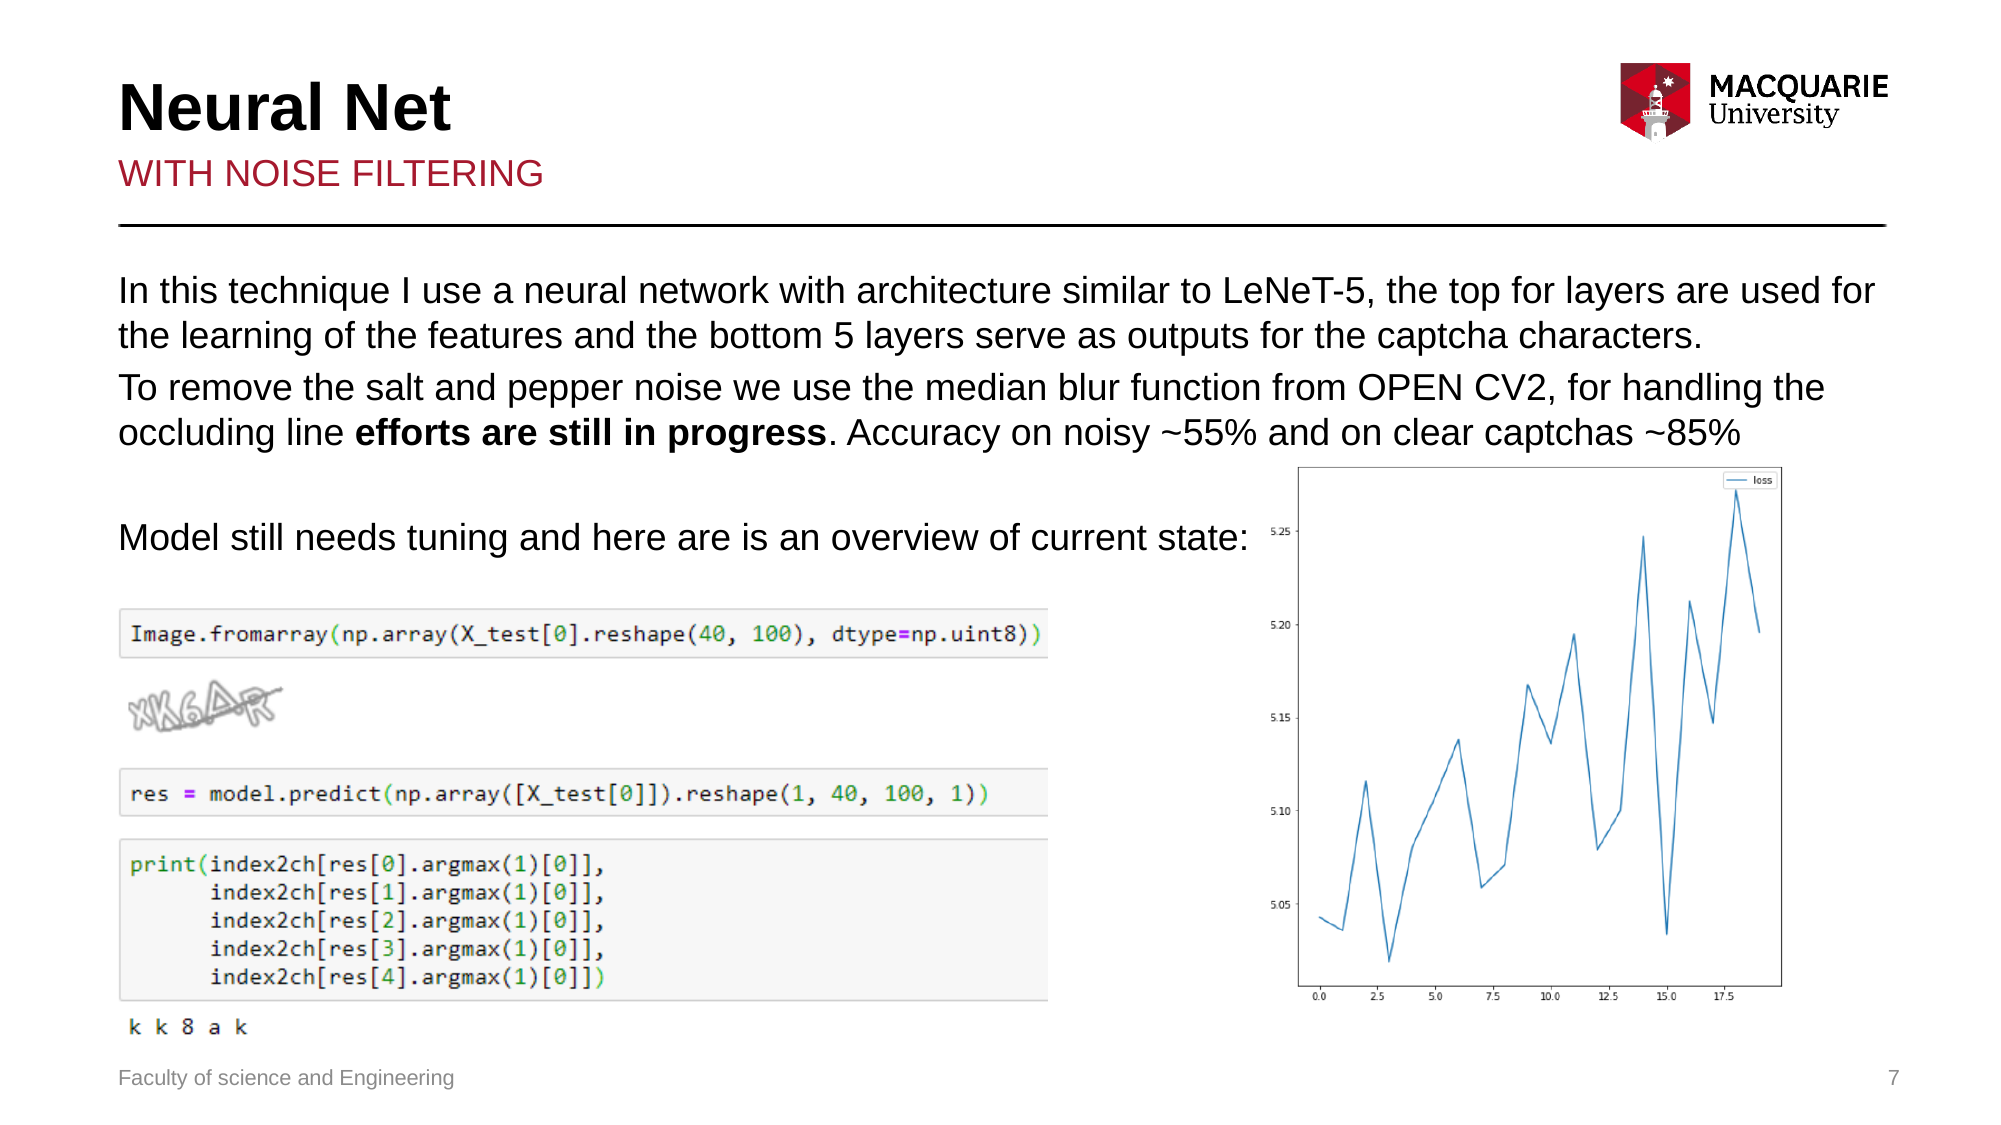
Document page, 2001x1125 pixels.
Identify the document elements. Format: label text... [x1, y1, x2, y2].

footer Faculty of science and Engineering [118, 1056, 989, 1107]
list With Noise Filtering [118, 149, 1520, 228]
title Neural Net [118, 63, 1506, 149]
picture [1258, 461, 1820, 1009]
picture [1586, 35, 1922, 161]
slide_number 7 [1433, 1046, 1900, 1107]
list In this technique I use a neural network with architecture similar to LeNeT-5, the top for layers are used for the learning of the features and the bottom 5 layers serve as outputs for the captcha characters. To remove the salt and pepper noise we use the median blur function from OPEN CV2, for handling the occluding line efforts are still in progress. Accuracy on noisy ~55% and on clear captchas ~85% Model still needs tuning and here are is an overview of current state: [118, 265, 1890, 1009]
picture [109, 607, 1048, 1048]
